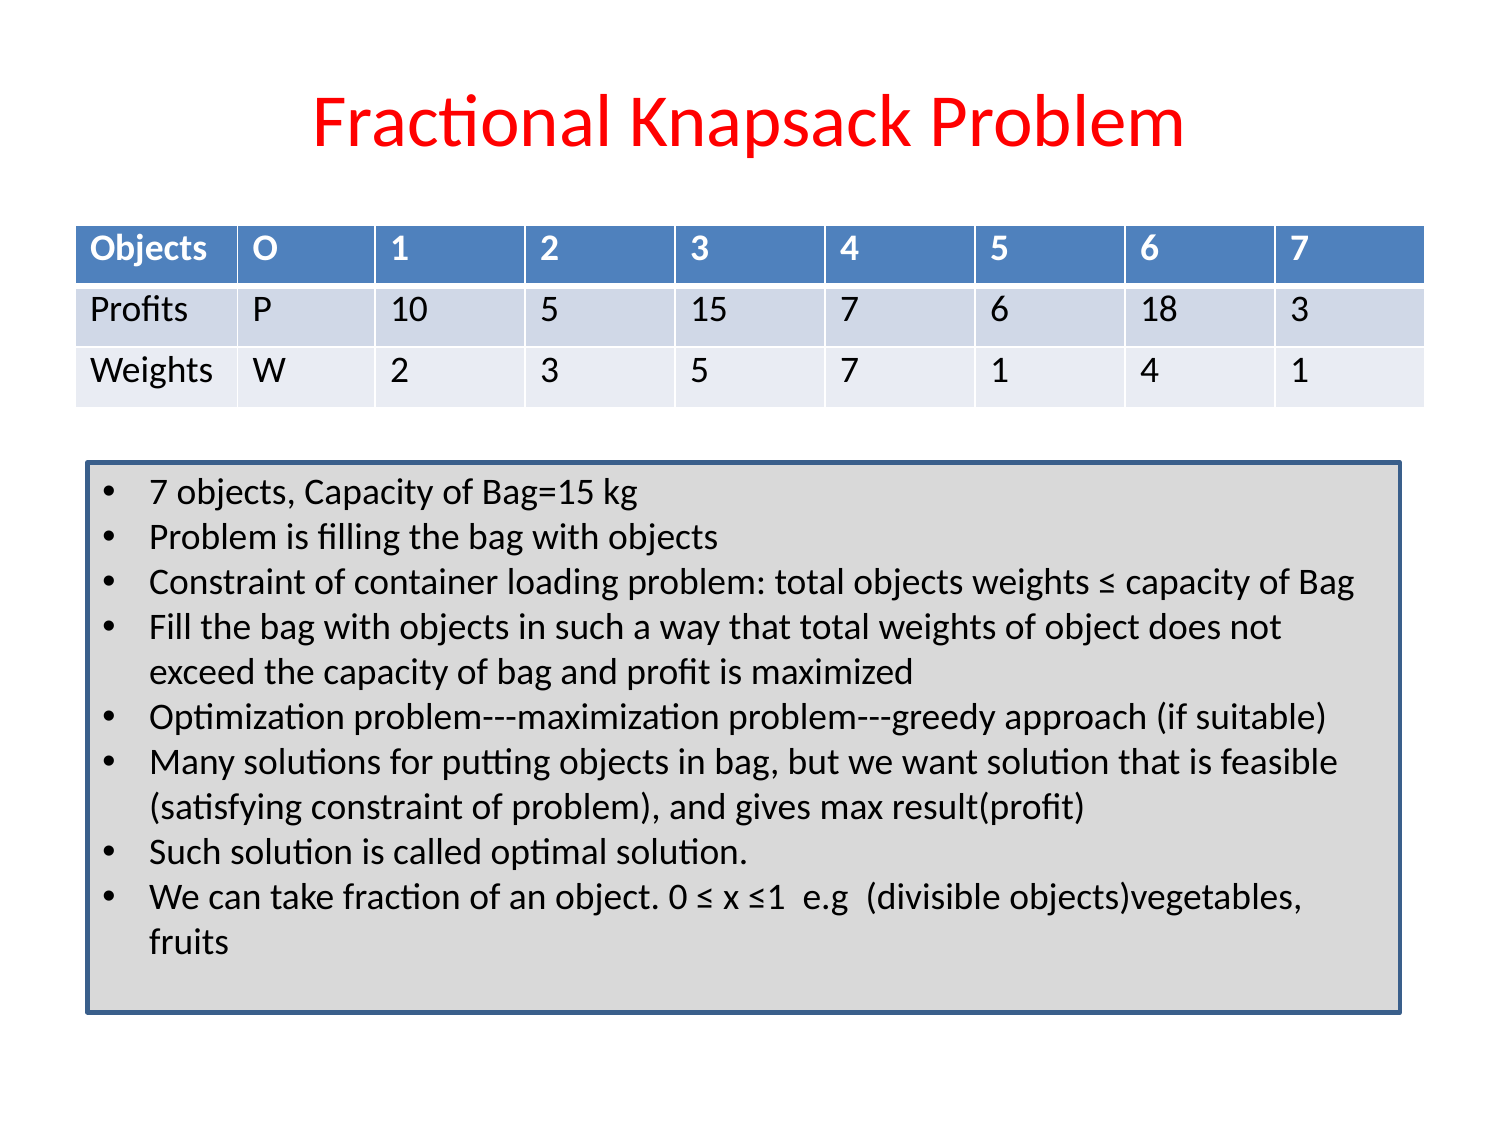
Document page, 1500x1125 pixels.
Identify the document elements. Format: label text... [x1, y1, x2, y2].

table_header 6 [1126, 226, 1274, 283]
table_header 2 [526, 226, 674, 283]
table_cell 3 [1276, 289, 1424, 346]
text_box 7 objects, Capacity of Bag=15 kg Problem is filling the bag with objects Constraint of container loading problem: total objects weights ≤ capacity of Bag Fill the bag with objects in such a way that total weights of object does not exceed the capacity of bag and profit is maximized Optimization problem---maximization problem---greedy approach (if suitable) Many solutions for putting objects in bag, but we want solution that is feasible (satisfying constraint of problem), and gives max result(profit) Such solution is called optimal solution. We can take fraction of an object. 0 ≤ x ≤1 e.g (divisible objects)vegetables, fruits [85, 460, 1402, 1015]
table_cell 6 [976, 289, 1124, 346]
table_cell 1 [976, 348, 1124, 407]
table_cell P [238, 289, 374, 346]
table_header 3 [676, 226, 824, 283]
table_cell 2 [376, 348, 524, 407]
table_header 4 [826, 226, 974, 283]
table_header 7 [1276, 226, 1424, 283]
table_cell Profits [76, 289, 237, 346]
table_header 5 [976, 226, 1124, 283]
table_cell 7 [826, 289, 974, 346]
table_cell 10 [376, 289, 524, 346]
table_cell 4 [1126, 348, 1274, 407]
table_header Objects [76, 226, 237, 283]
table_cell 5 [676, 348, 824, 407]
table_cell 18 [1126, 289, 1274, 346]
table_cell 5 [526, 289, 674, 346]
table_cell 1 [1276, 348, 1424, 407]
table_cell 15 [676, 289, 824, 346]
table_cell Weights [76, 348, 237, 407]
table_header 1 [376, 226, 524, 283]
table_header O [238, 226, 374, 283]
table_cell 7 [826, 348, 974, 407]
table_cell 3 [526, 348, 674, 407]
title Fractional Knapsack Problem [75, 45, 1425, 188]
table_cell W [238, 348, 374, 407]
